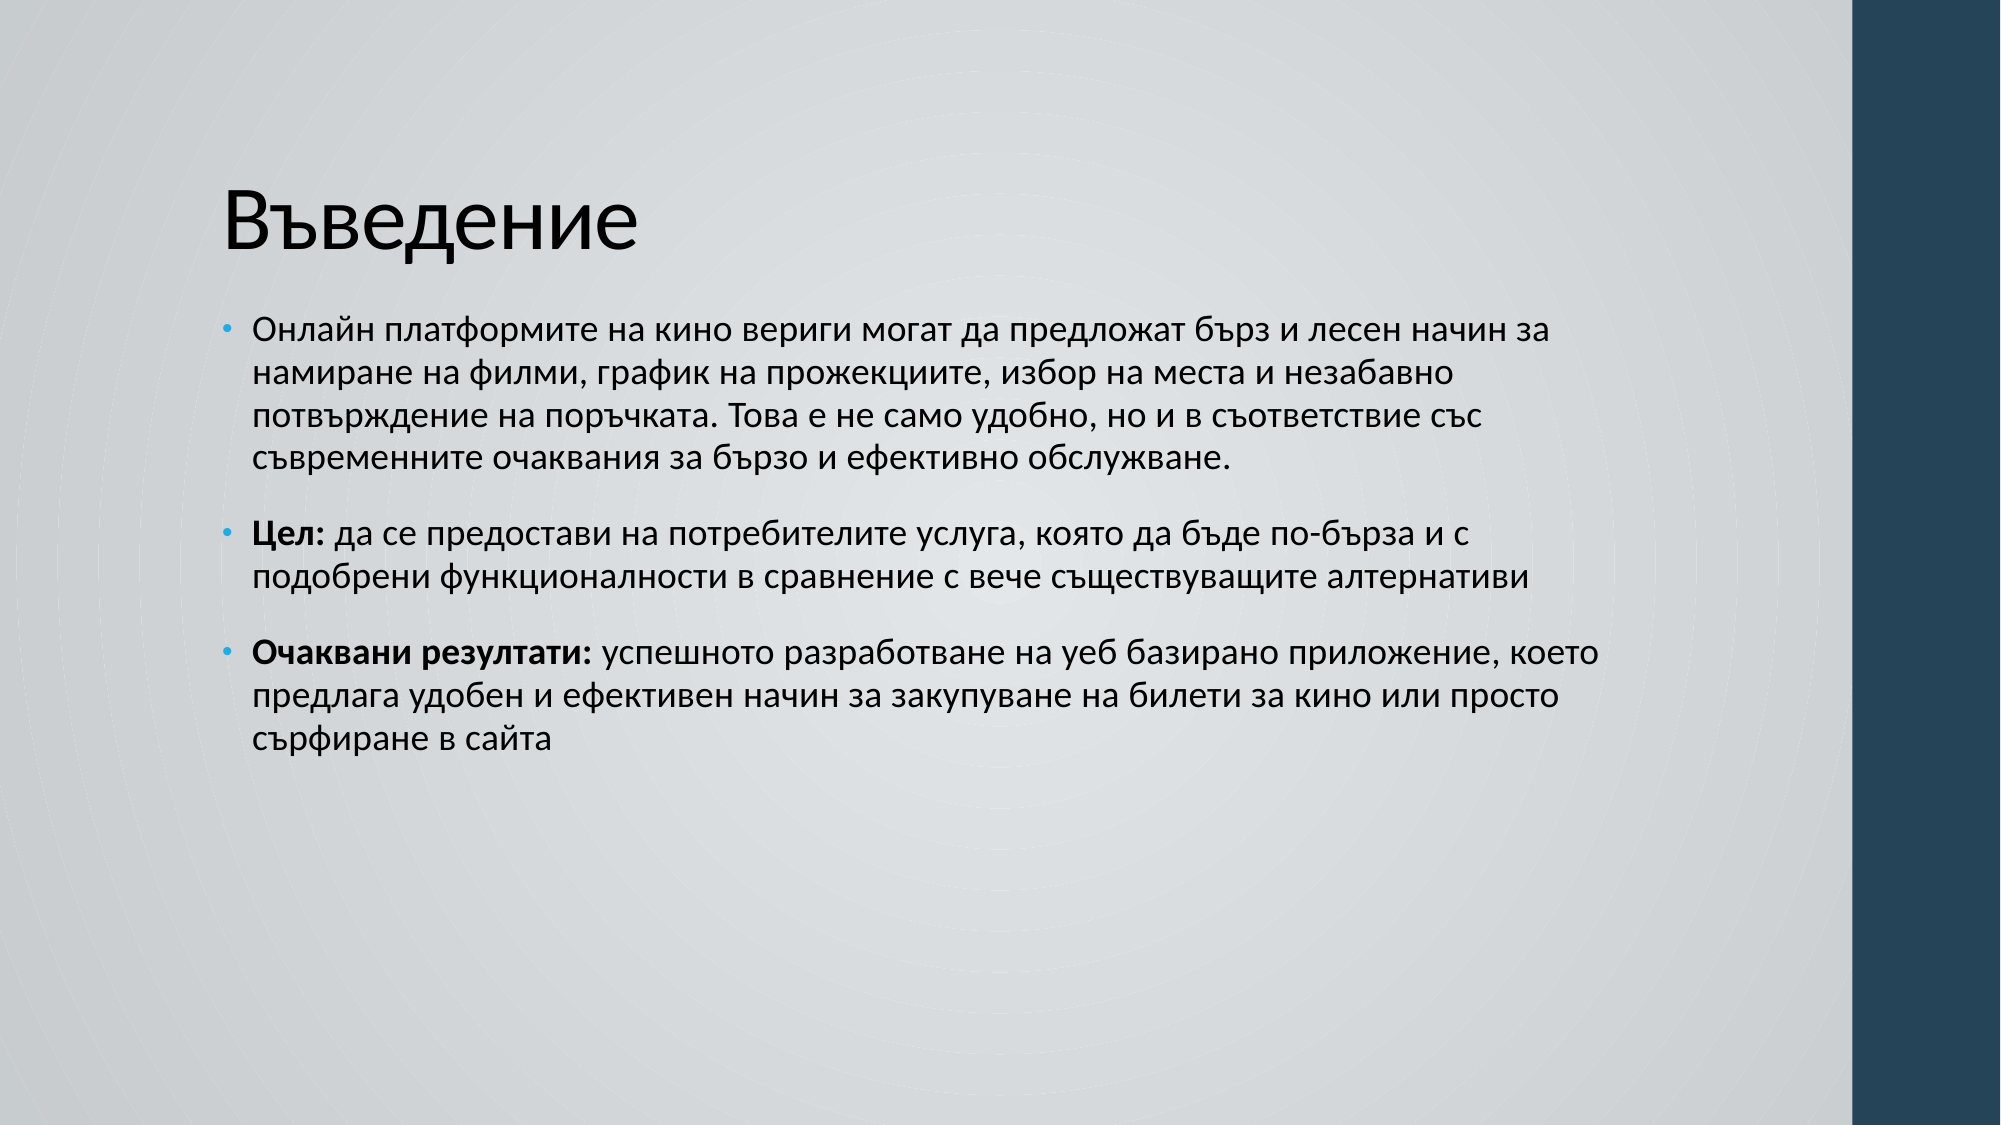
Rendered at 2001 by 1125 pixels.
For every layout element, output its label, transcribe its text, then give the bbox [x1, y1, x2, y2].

title Въведение [206, 60, 1797, 278]
list Онлайн платформите на кино вериги могат да предложат бърз и лесен начин за намиране на филми, график на прожекциите, избор на места и незабавно потвърждение на поръчката. Това е не само удобно, но и в съответствие със съвременните очаквания за бързо и ефективно обслужване. Цел: да се предостави на потребителите услуга, която да бъде по-бърза и с подобрени функционалности в сравнение с вече съществуващите алтернативи Очаквани резултати: успешното разработване на уеб базирано приложение, което предлага удобен и ефективен начин за закупуване на билети за кино или просто сърфиране в сайта [206, 299, 1617, 1014]
